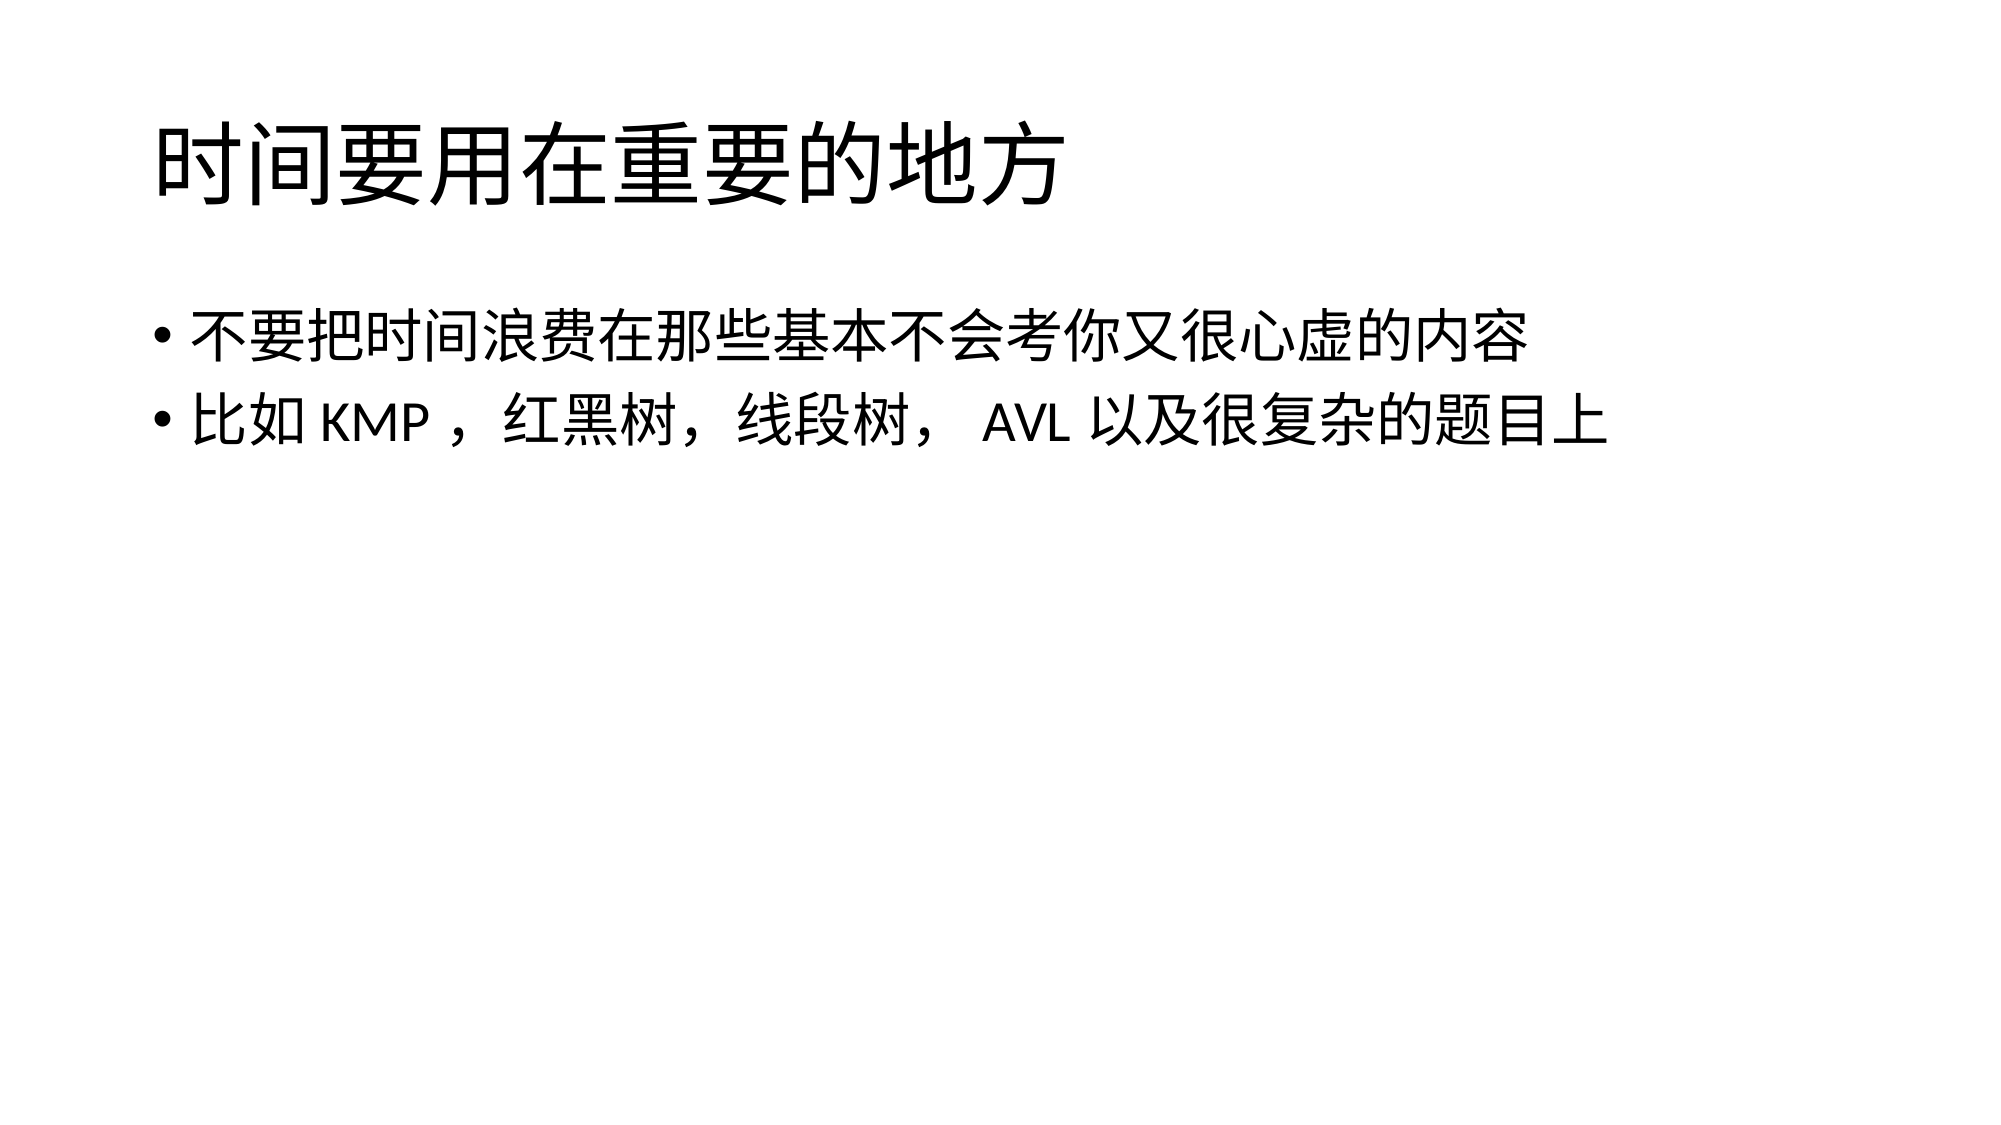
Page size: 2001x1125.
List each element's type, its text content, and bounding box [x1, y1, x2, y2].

list 不要把时间浪费在那些基本不会考你又很心虚的内容 比如KMP，红黑树，线段树，AVL以及很复杂的题目上 [137, 299, 1863, 1014]
title 时间要用在重要的地方 [137, 59, 1863, 278]
